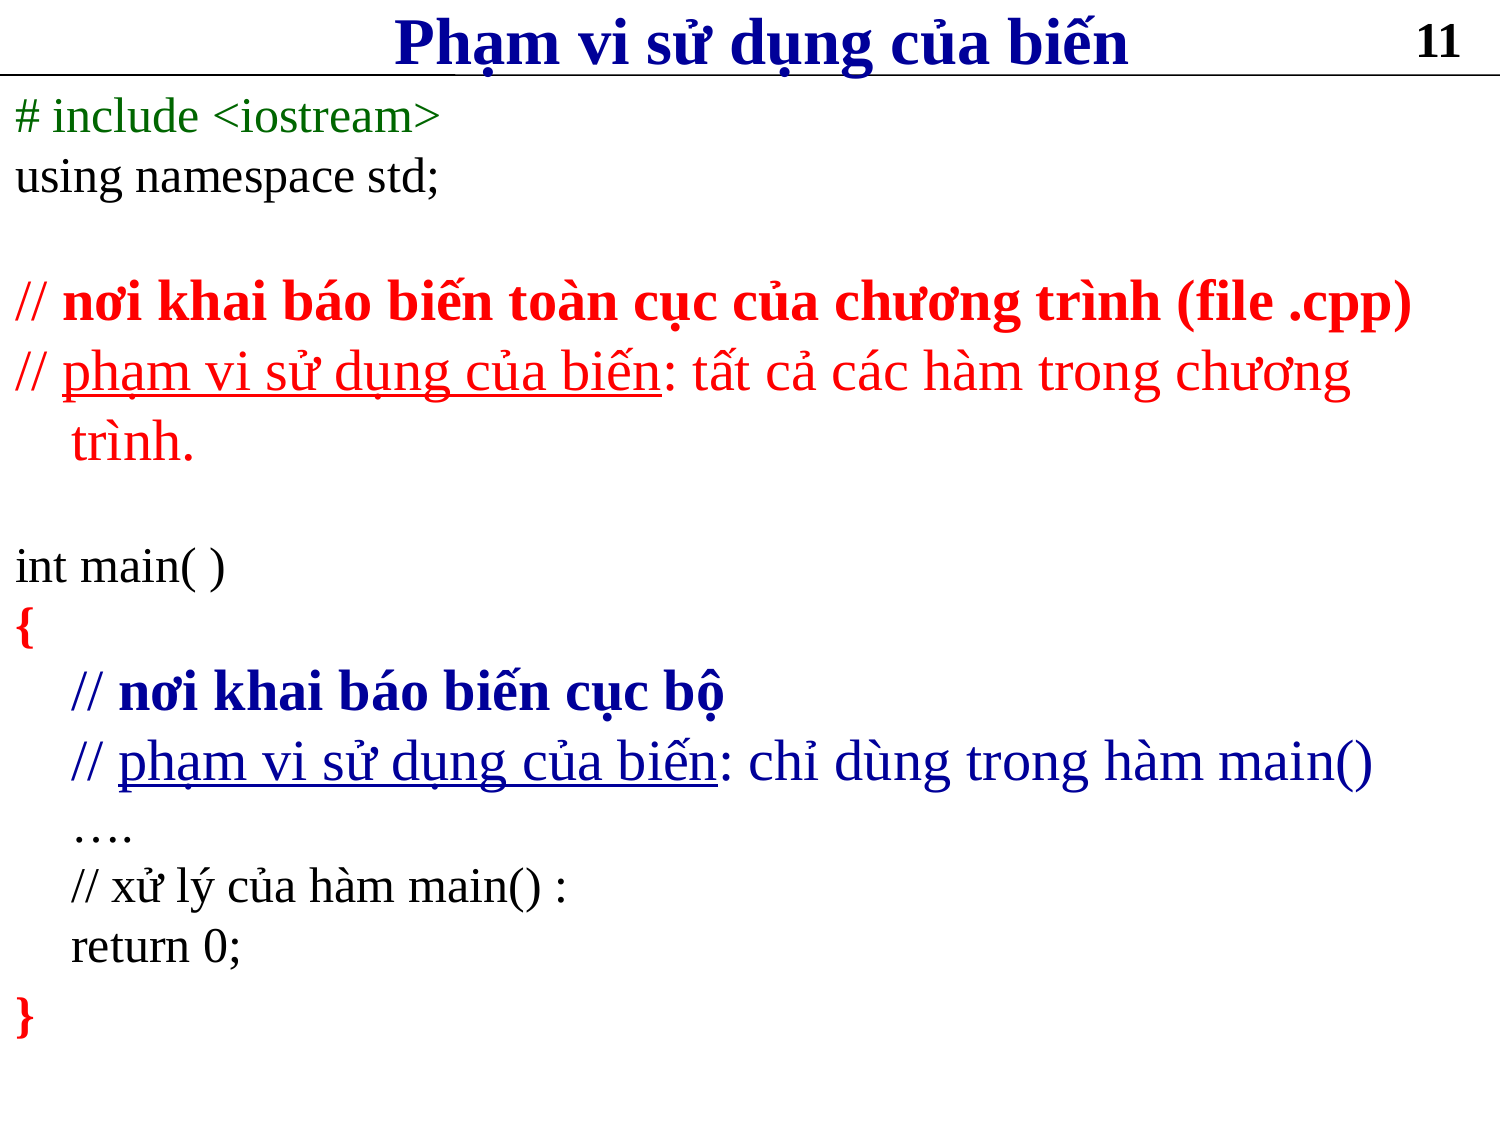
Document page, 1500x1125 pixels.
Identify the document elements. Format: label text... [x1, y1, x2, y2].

list # include <iostream> using namespace std; // nơi khai báo biến toàn cục của chương trình (file .cpp) // phạm vi sử dụng của biến: tất cả các hàm trong chương trình. int main( ) { // nơi khai báo biến cục bộ // phạm vi sử dụng của biến: chỉ dùng trong hàm main() …. // xử lý của hàm main() : return 0; } [0, 74, 1500, 1125]
slide_number 11 [1399, 0, 1500, 76]
title Phạm vi sử dụng của biến [124, 0, 1399, 74]
